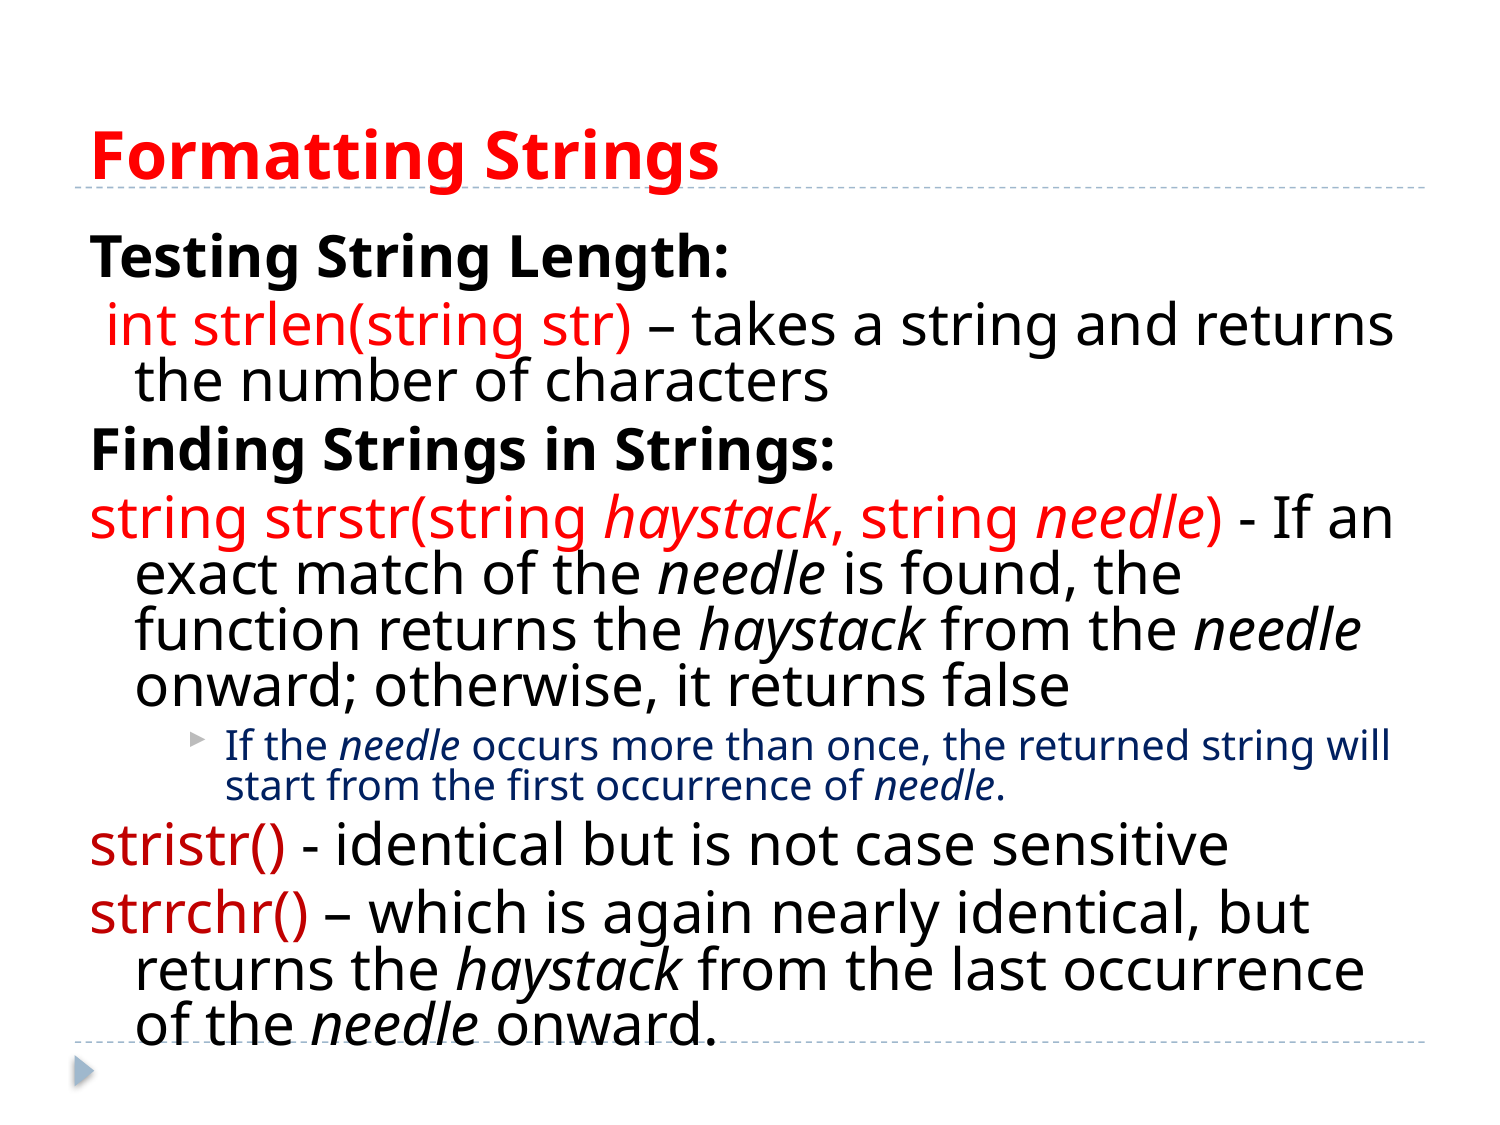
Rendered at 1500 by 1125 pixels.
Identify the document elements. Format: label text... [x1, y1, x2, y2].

title Formatting Strings [75, 45, 1425, 200]
list Testing String Length: int strlen(string str) – takes a string and returns the number of characters Finding Strings in Strings: string strstr(string haystack, string needle) - If an exact match of the needle is found, the function returns the haystack from the needle onward; otherwise, it returns false If the needle occurs more than once, the returned string will start from the first occurrence of needle. stristr() - identical but is not case sensitive strrchr() – which is again nearly identical, but returns the haystack from the last occurrence of the needle onward. [75, 224, 1425, 1075]
